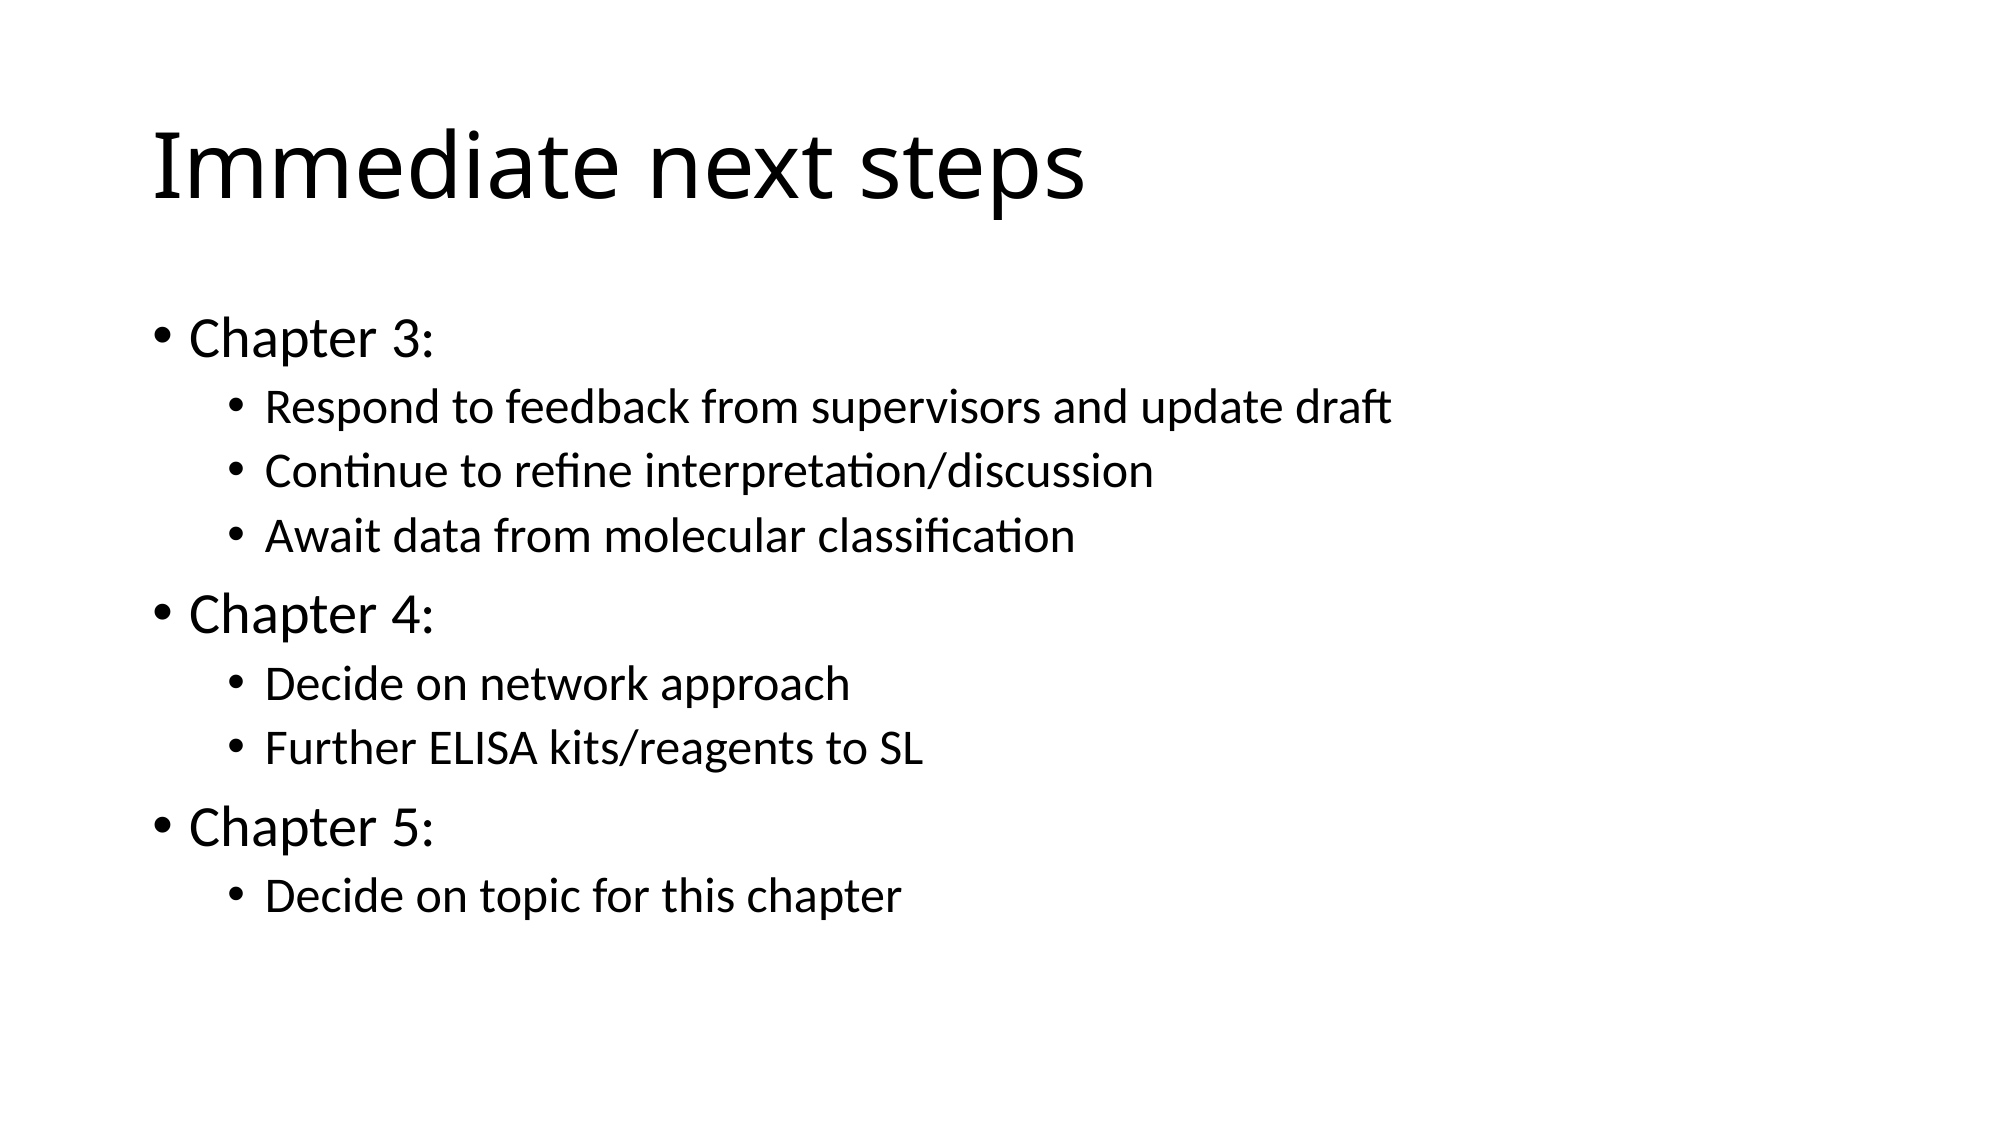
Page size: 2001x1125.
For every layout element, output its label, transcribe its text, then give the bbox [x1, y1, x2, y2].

title Immediate next steps [137, 59, 1863, 278]
list Chapter 3: Respond to feedback from supervisors and update draft Continue to refine interpretation/discussion Await data from molecular classification Chapter 4: Decide on network approach Further ELISA kits/reagents to SL Chapter 5: Decide on topic for this chapter [137, 299, 1863, 1014]
